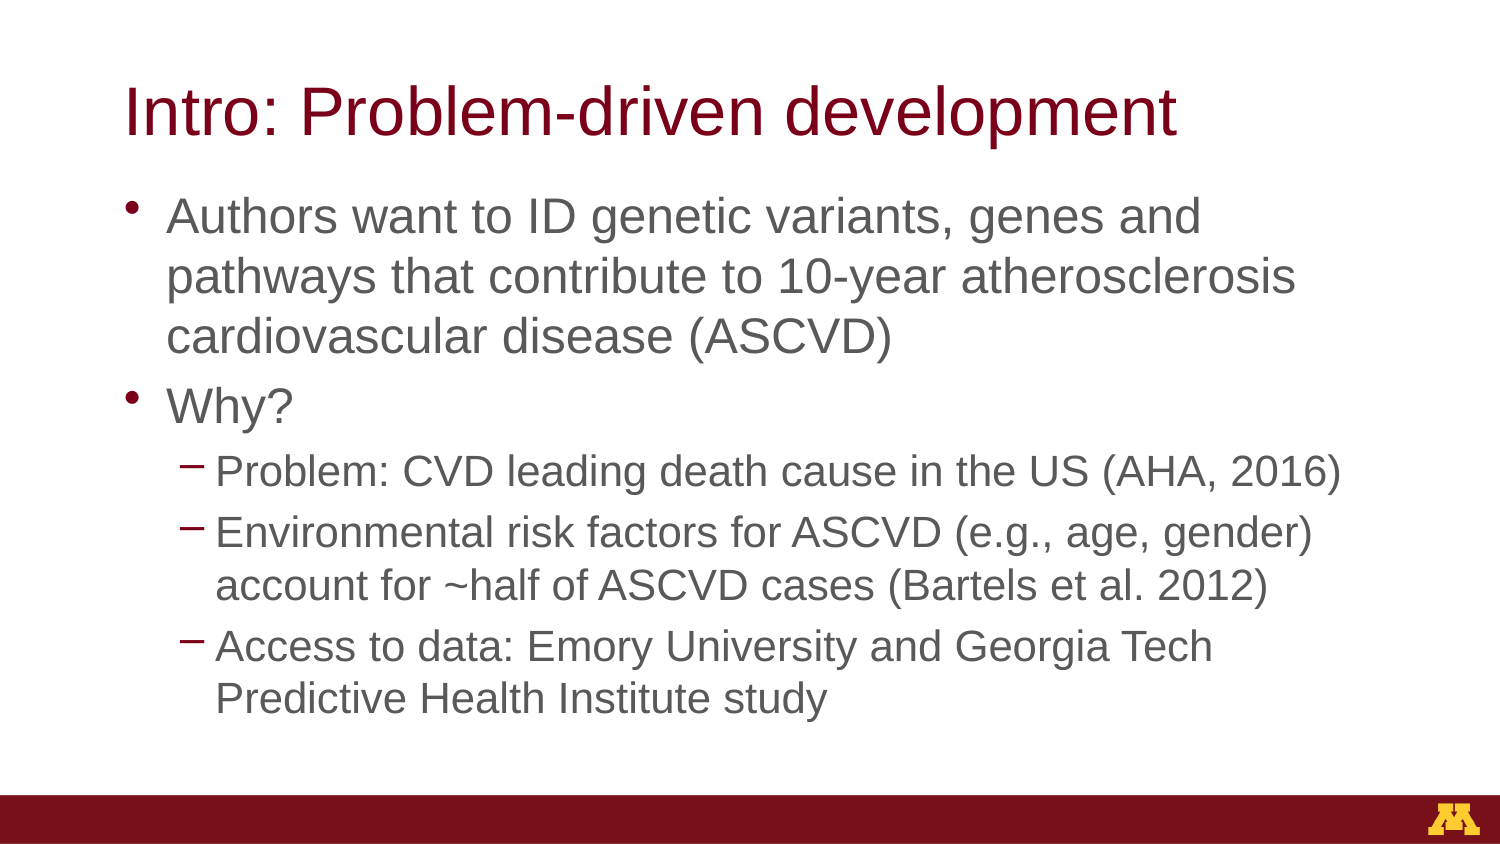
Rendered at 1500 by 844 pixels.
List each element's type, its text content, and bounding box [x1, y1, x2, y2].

list Authors want to ID genetic variants, genes and pathways that contribute to 10-year atherosclerosis cardiovascular disease (ASCVD) Why? Problem: CVD leading death cause in the US (AHA, 2016) Environmental risk factors for ASCVD (e.g., age, gender) account for ~half of ASCVD cases (Bartels et al. 2012) Access to data: Emory University and Georgia Tech Predictive Health Institute study [112, 178, 1388, 760]
picture [0, 795, 1500, 844]
title Intro: Problem-driven development [112, 37, 1388, 178]
